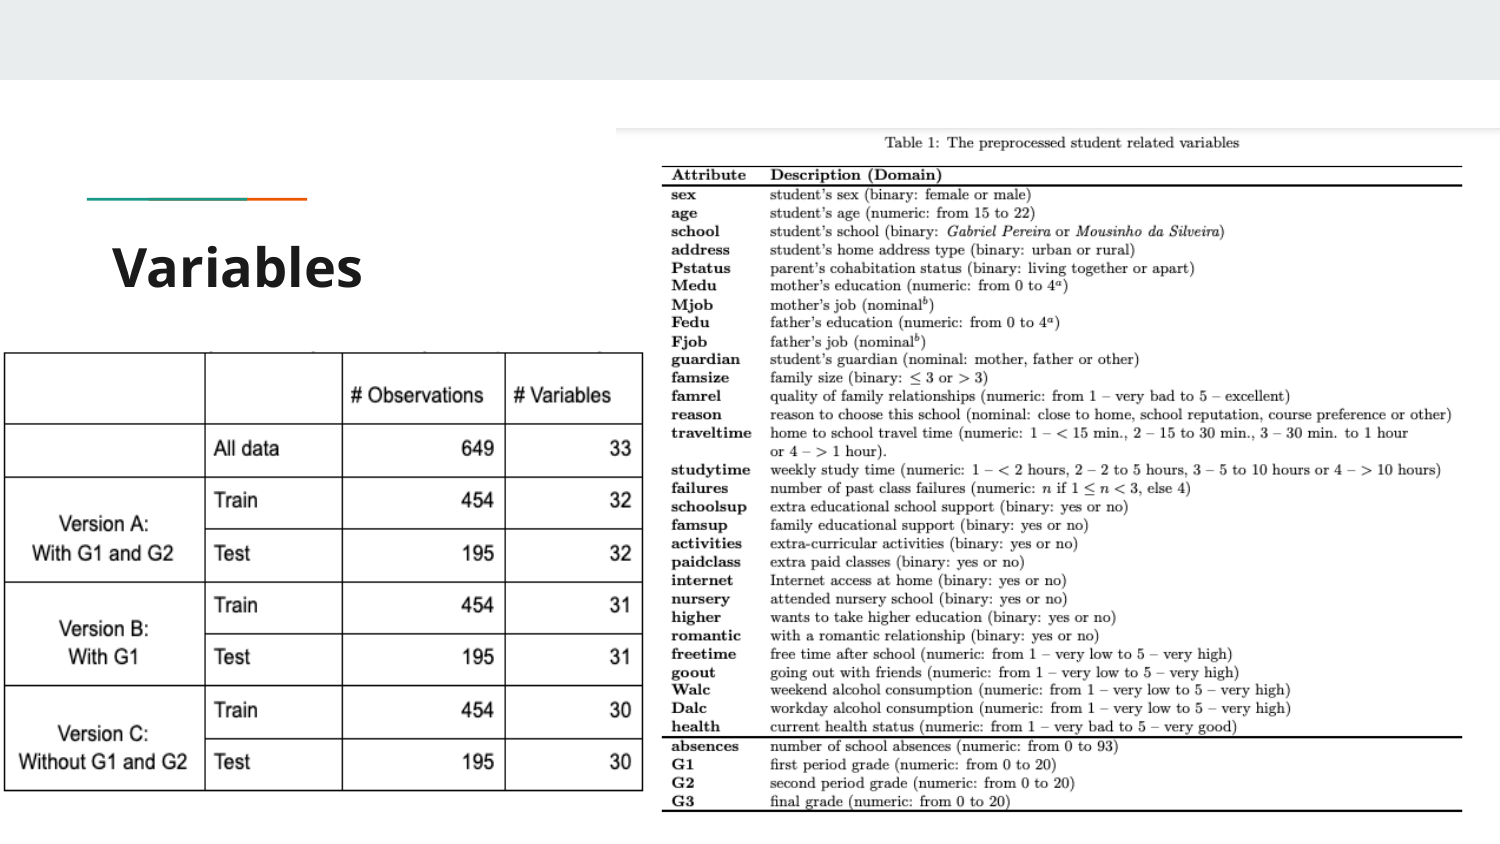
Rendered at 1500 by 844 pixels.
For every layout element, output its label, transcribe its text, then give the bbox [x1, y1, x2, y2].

title Variables [97, 218, 595, 306]
picture [0, 127, 1500, 819]
